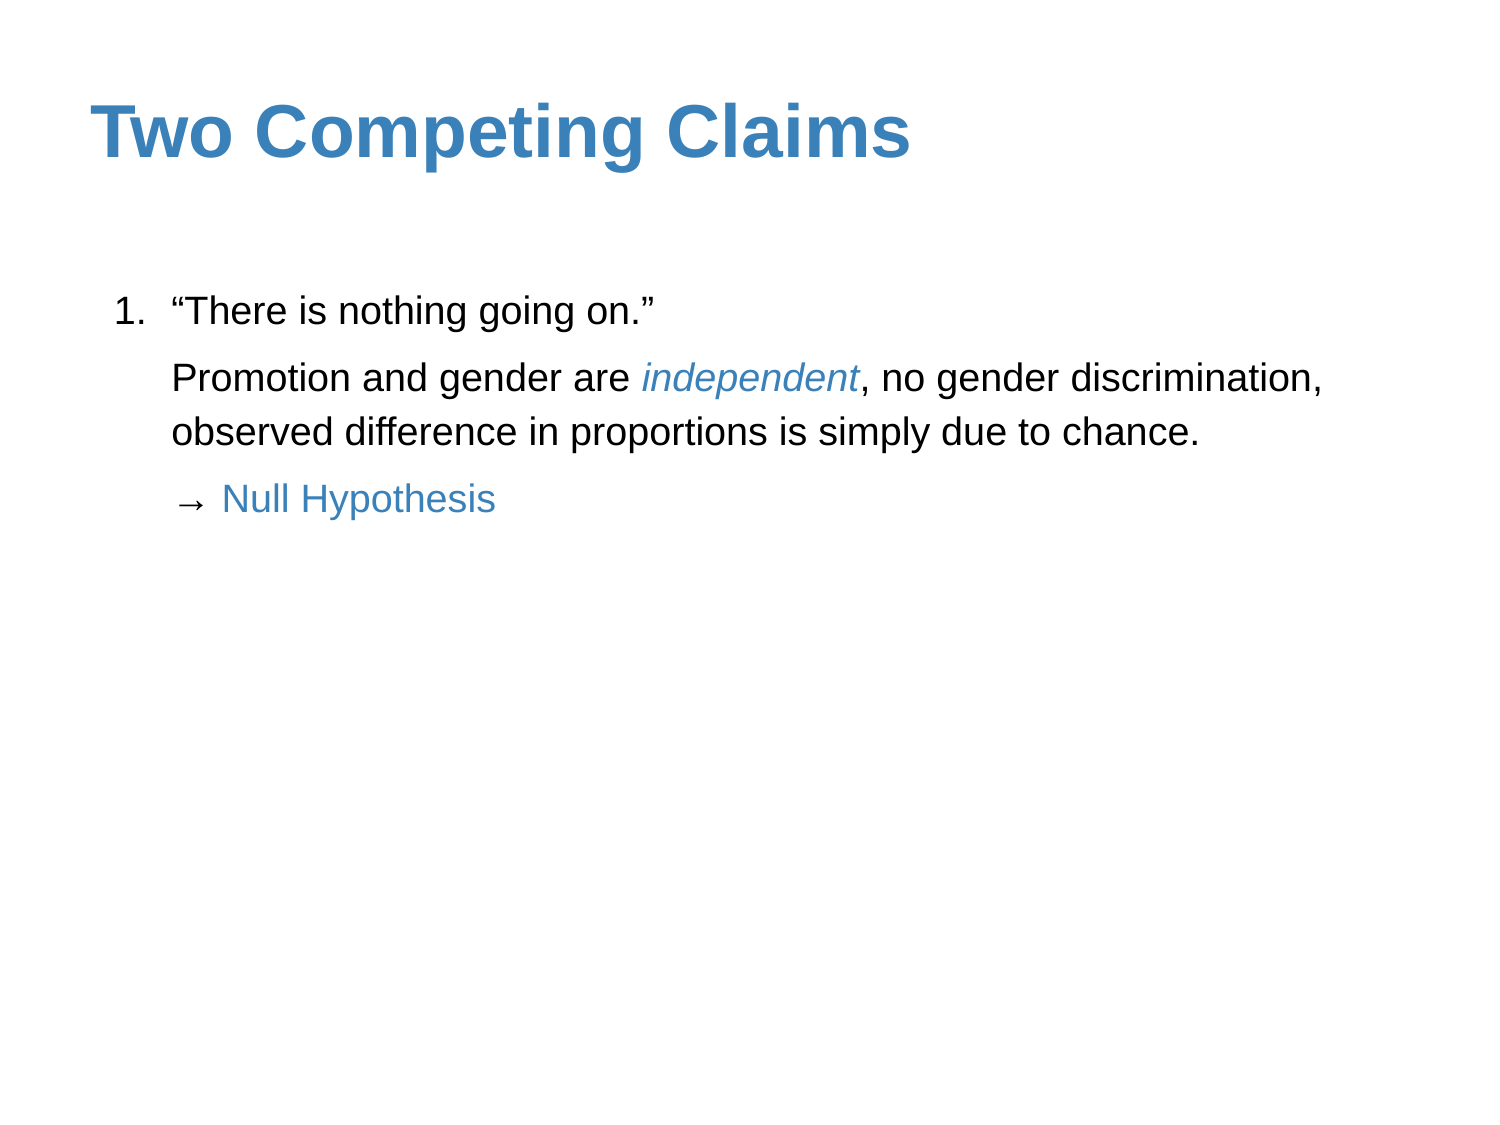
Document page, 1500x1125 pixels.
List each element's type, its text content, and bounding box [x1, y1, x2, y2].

title Two Competing Claims [75, 0, 1425, 188]
list “There is nothing going on.” Promotion and gender are independent, no gender discrimination, observed difference in proportions is simply due to chance. → Null Hypothesis [81, 262, 1419, 589]
